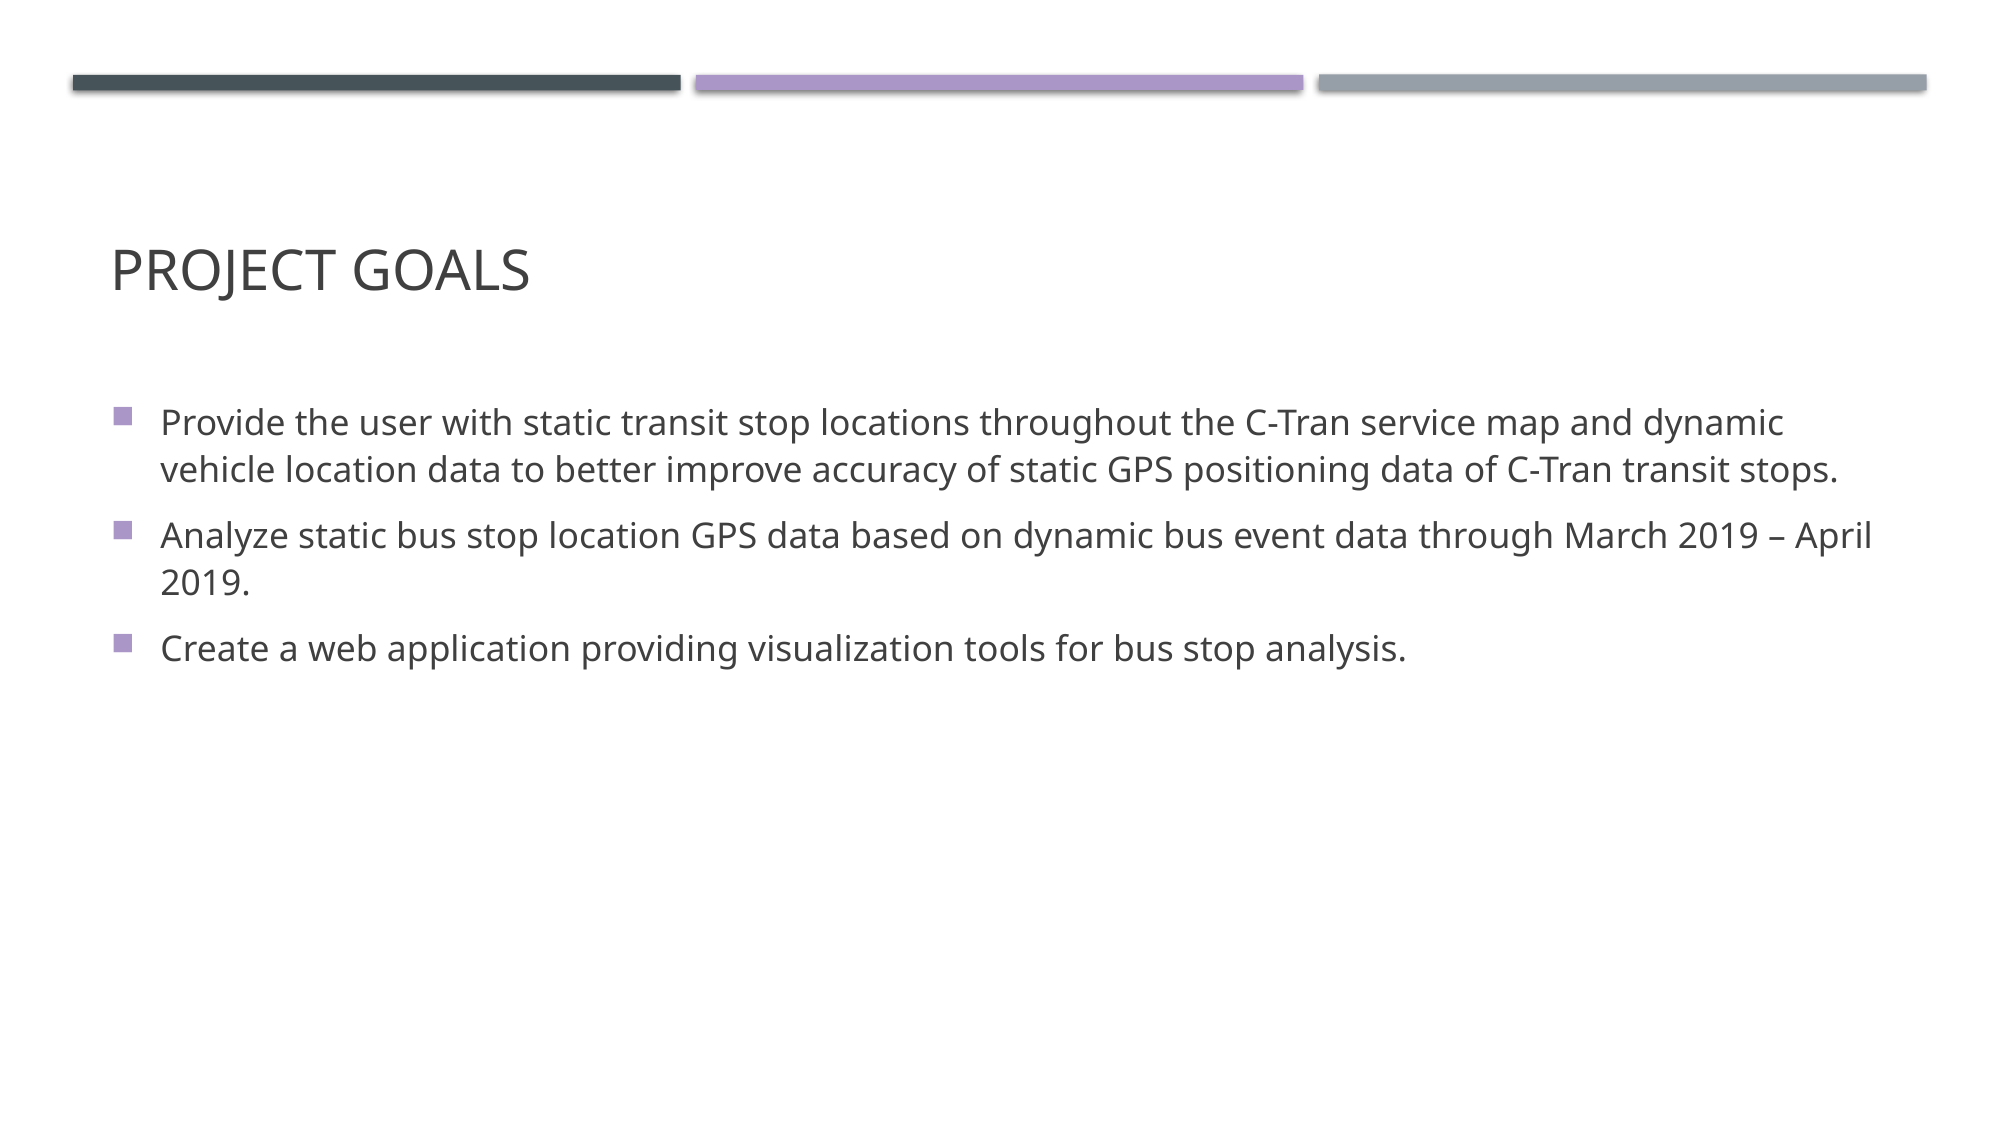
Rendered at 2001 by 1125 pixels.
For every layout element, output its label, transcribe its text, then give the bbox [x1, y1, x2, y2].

title Project Goals [95, 115, 1905, 311]
list Provide the user with static transit stop locations throughout the C-Tran service map and dynamic vehicle location data to better improve accuracy of static GPS positioning data of C-Tran transit stops. Analyze static bus stop location GPS data based on dynamic bus event data through March 2019 – April 2019. Create a web application providing visualization tools for bus stop analysis. [95, 383, 1905, 681]
